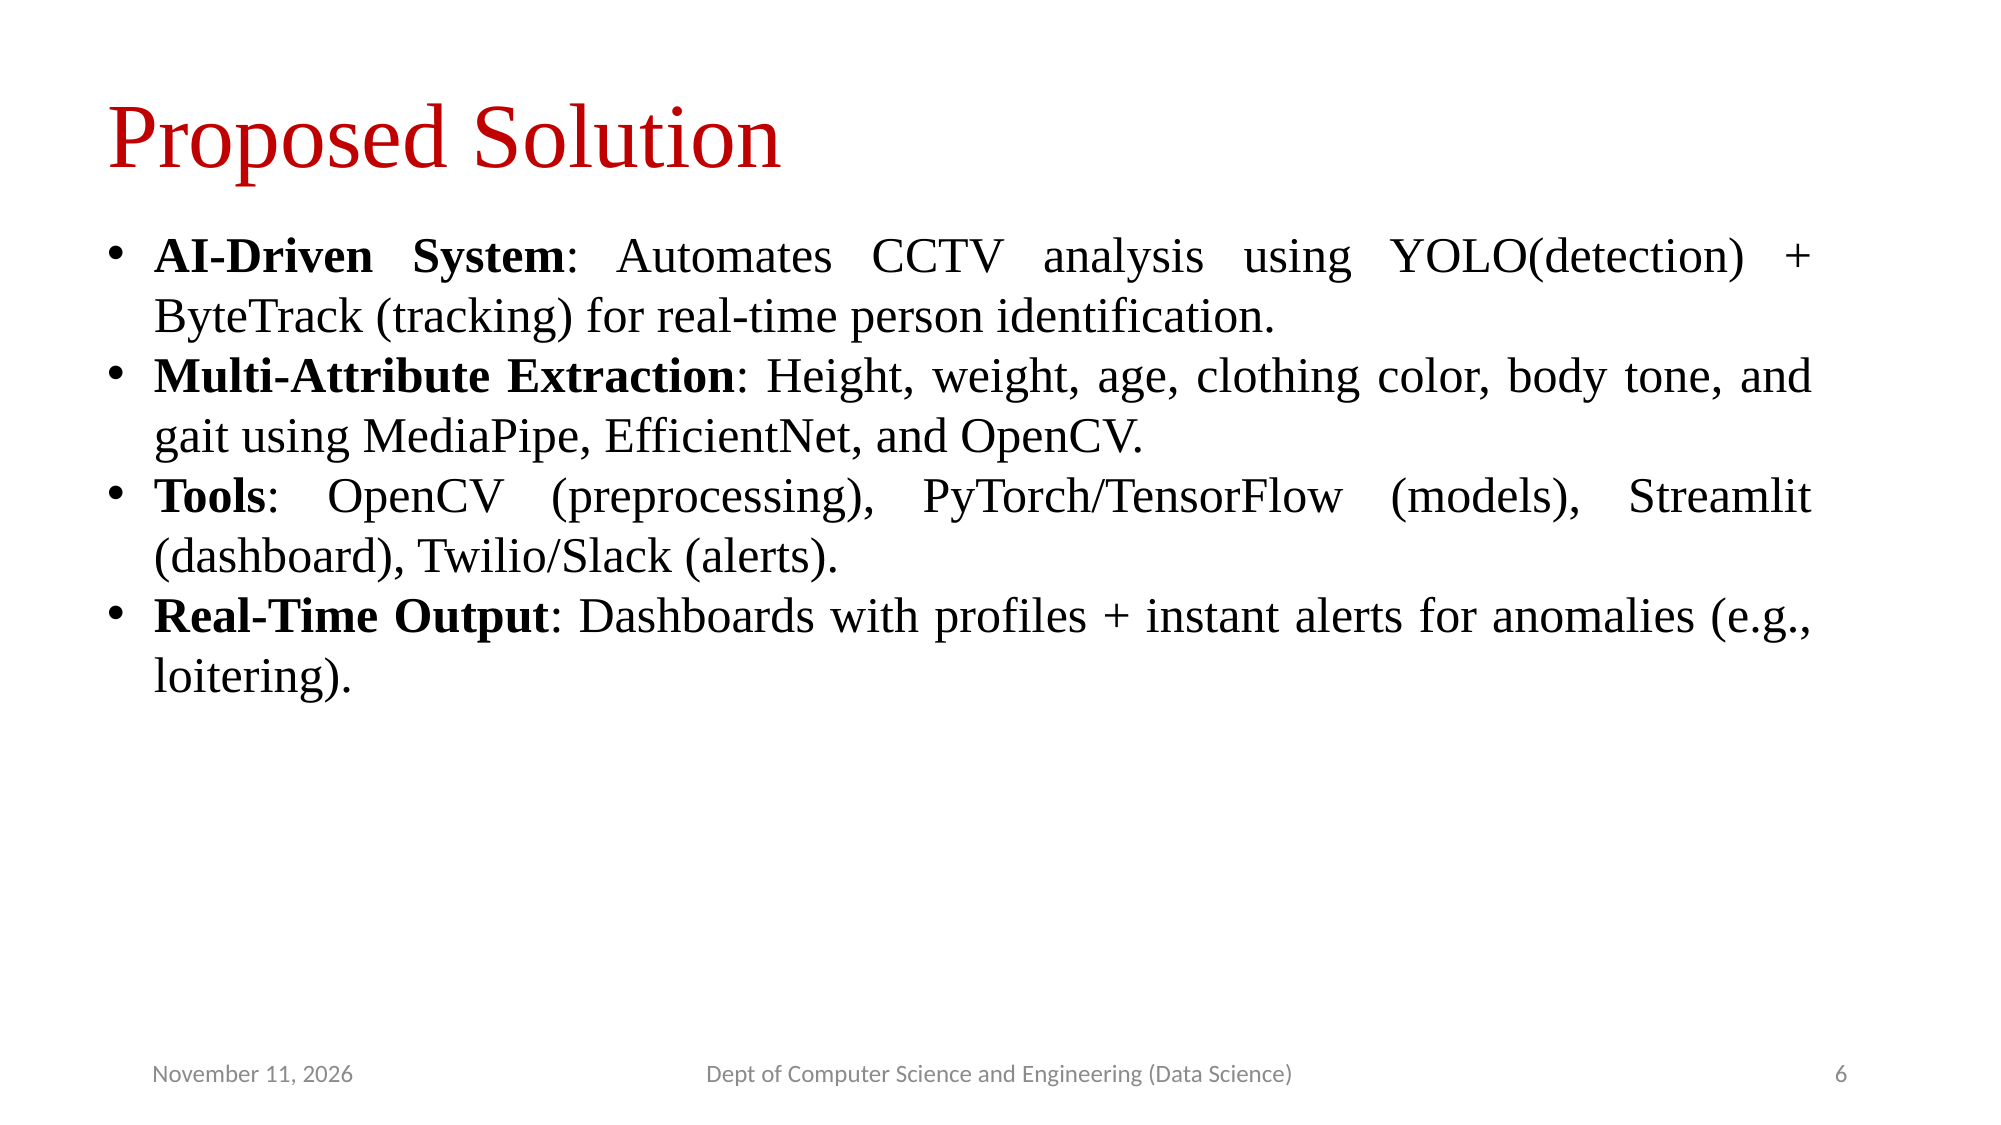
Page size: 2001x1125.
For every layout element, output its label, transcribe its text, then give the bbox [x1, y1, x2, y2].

text_box AI-Driven System: Automates CCTV analysis using YOLO(detection) + ByteTrack (tracking) for real-time person identification. Multi-Attribute Extraction: Height, weight, age, clothing color, body tone, and gait using MediaPipe, EfficientNet, and OpenCV. Tools: OpenCV (preprocessing), PyTorch/TensorFlow (models), Streamlit (dashboard), Twilio/Slack (alerts). Real-Time Output: Dashboards with profiles + instant alerts for anomalies (e.g., loitering). [92, 215, 1828, 710]
footer Dept of Computer Science and Engineering (Data Science) [662, 1042, 1338, 1103]
slide_number 6 [1412, 1042, 1863, 1103]
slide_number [137, 1042, 588, 1103]
text_box Proposed Solution [92, 80, 1818, 215]
